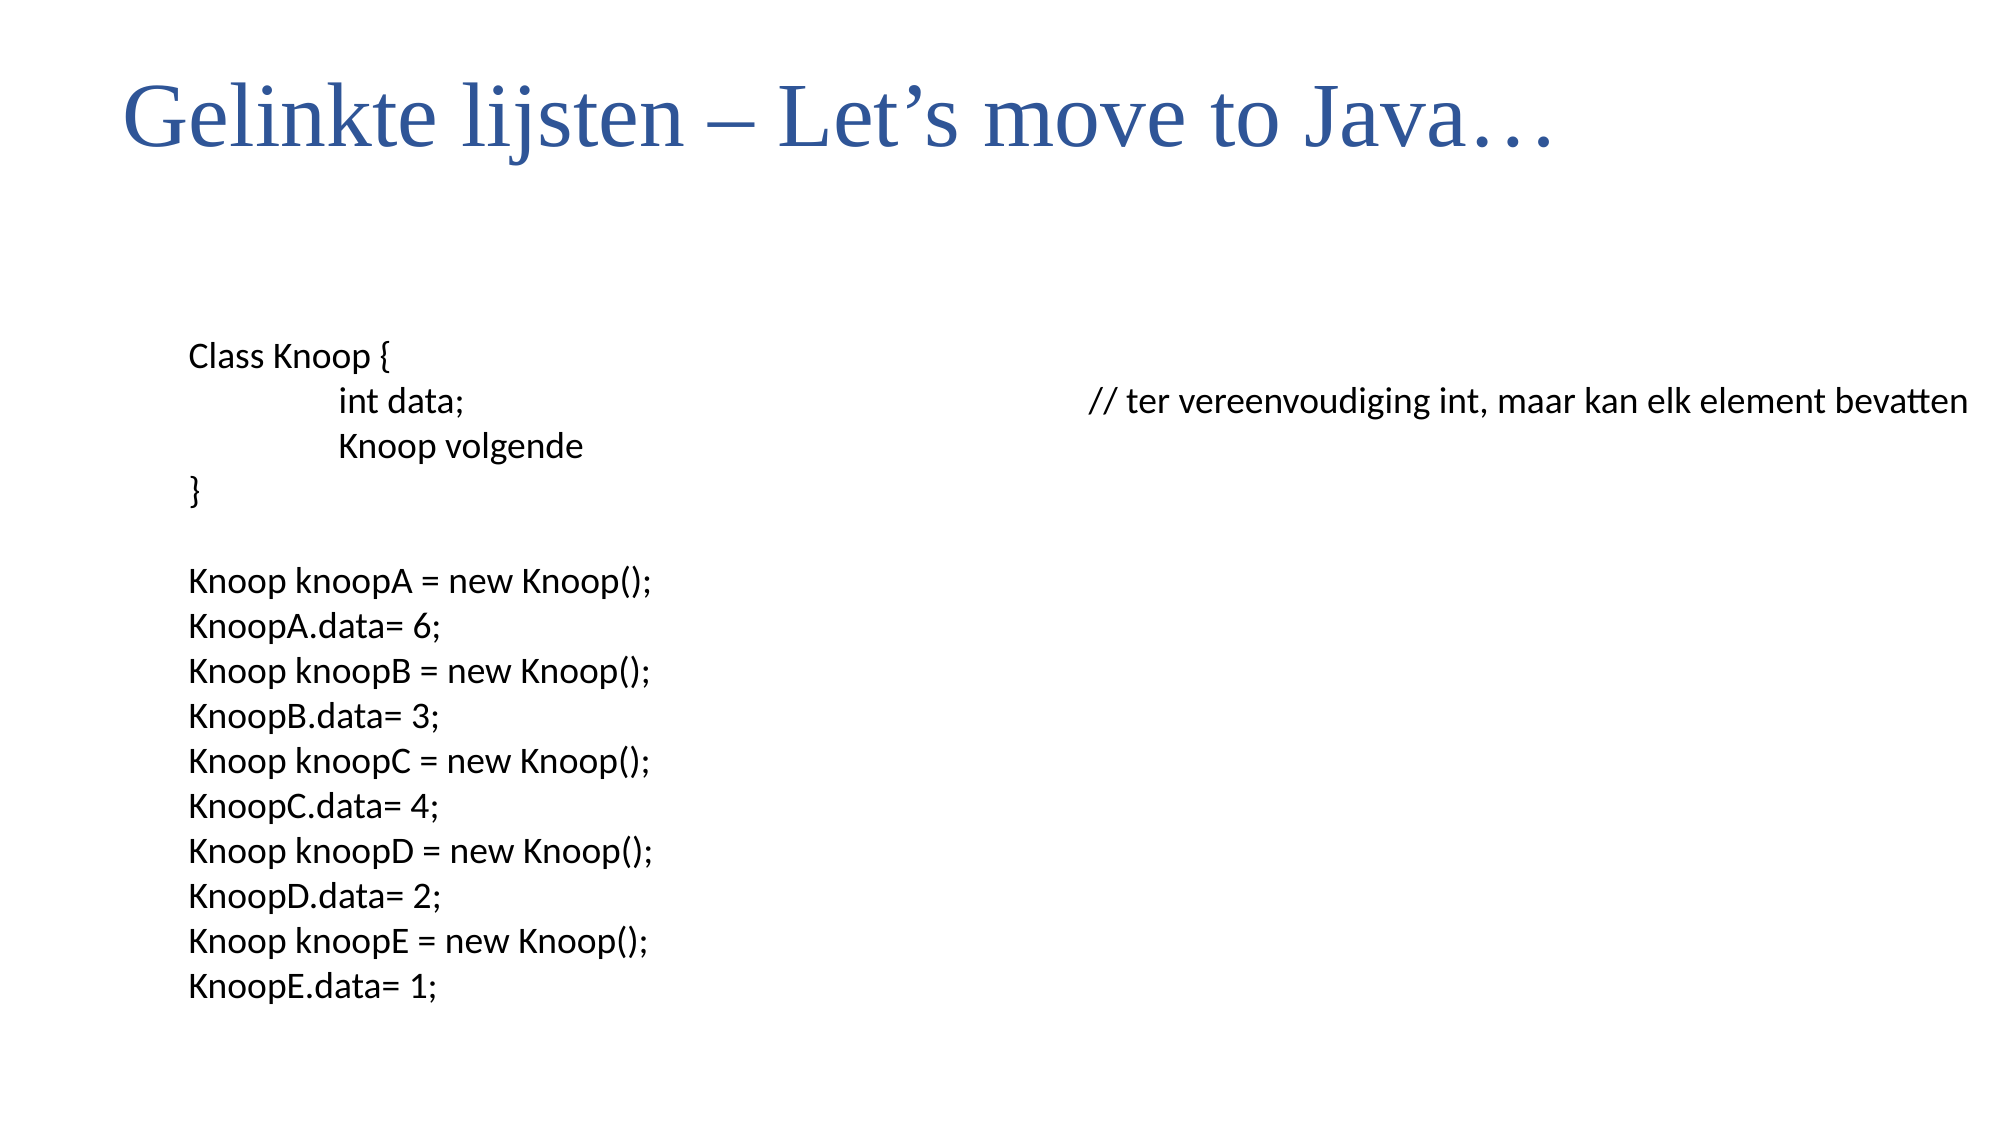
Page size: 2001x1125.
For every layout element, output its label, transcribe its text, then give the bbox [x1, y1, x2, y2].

text_box Class Knoop { int data; // ter vereenvoudiging int, maar kan elk element bevatten Knoop volgende } Knoop knoopA = new Knoop(); KnoopA.data= 6; Knoop knoopB = new Knoop(); KnoopB.data= 3; Knoop knoopC = new Knoop(); KnoopC.data= 4; Knoop knoopD = new Knoop(); KnoopD.data= 2; Knoop knoopE = new Knoop(); KnoopE.data= 1; [173, 323, 1985, 1104]
title Gelinkte lijsten – Let’s move to Java… [107, 46, 1833, 186]
